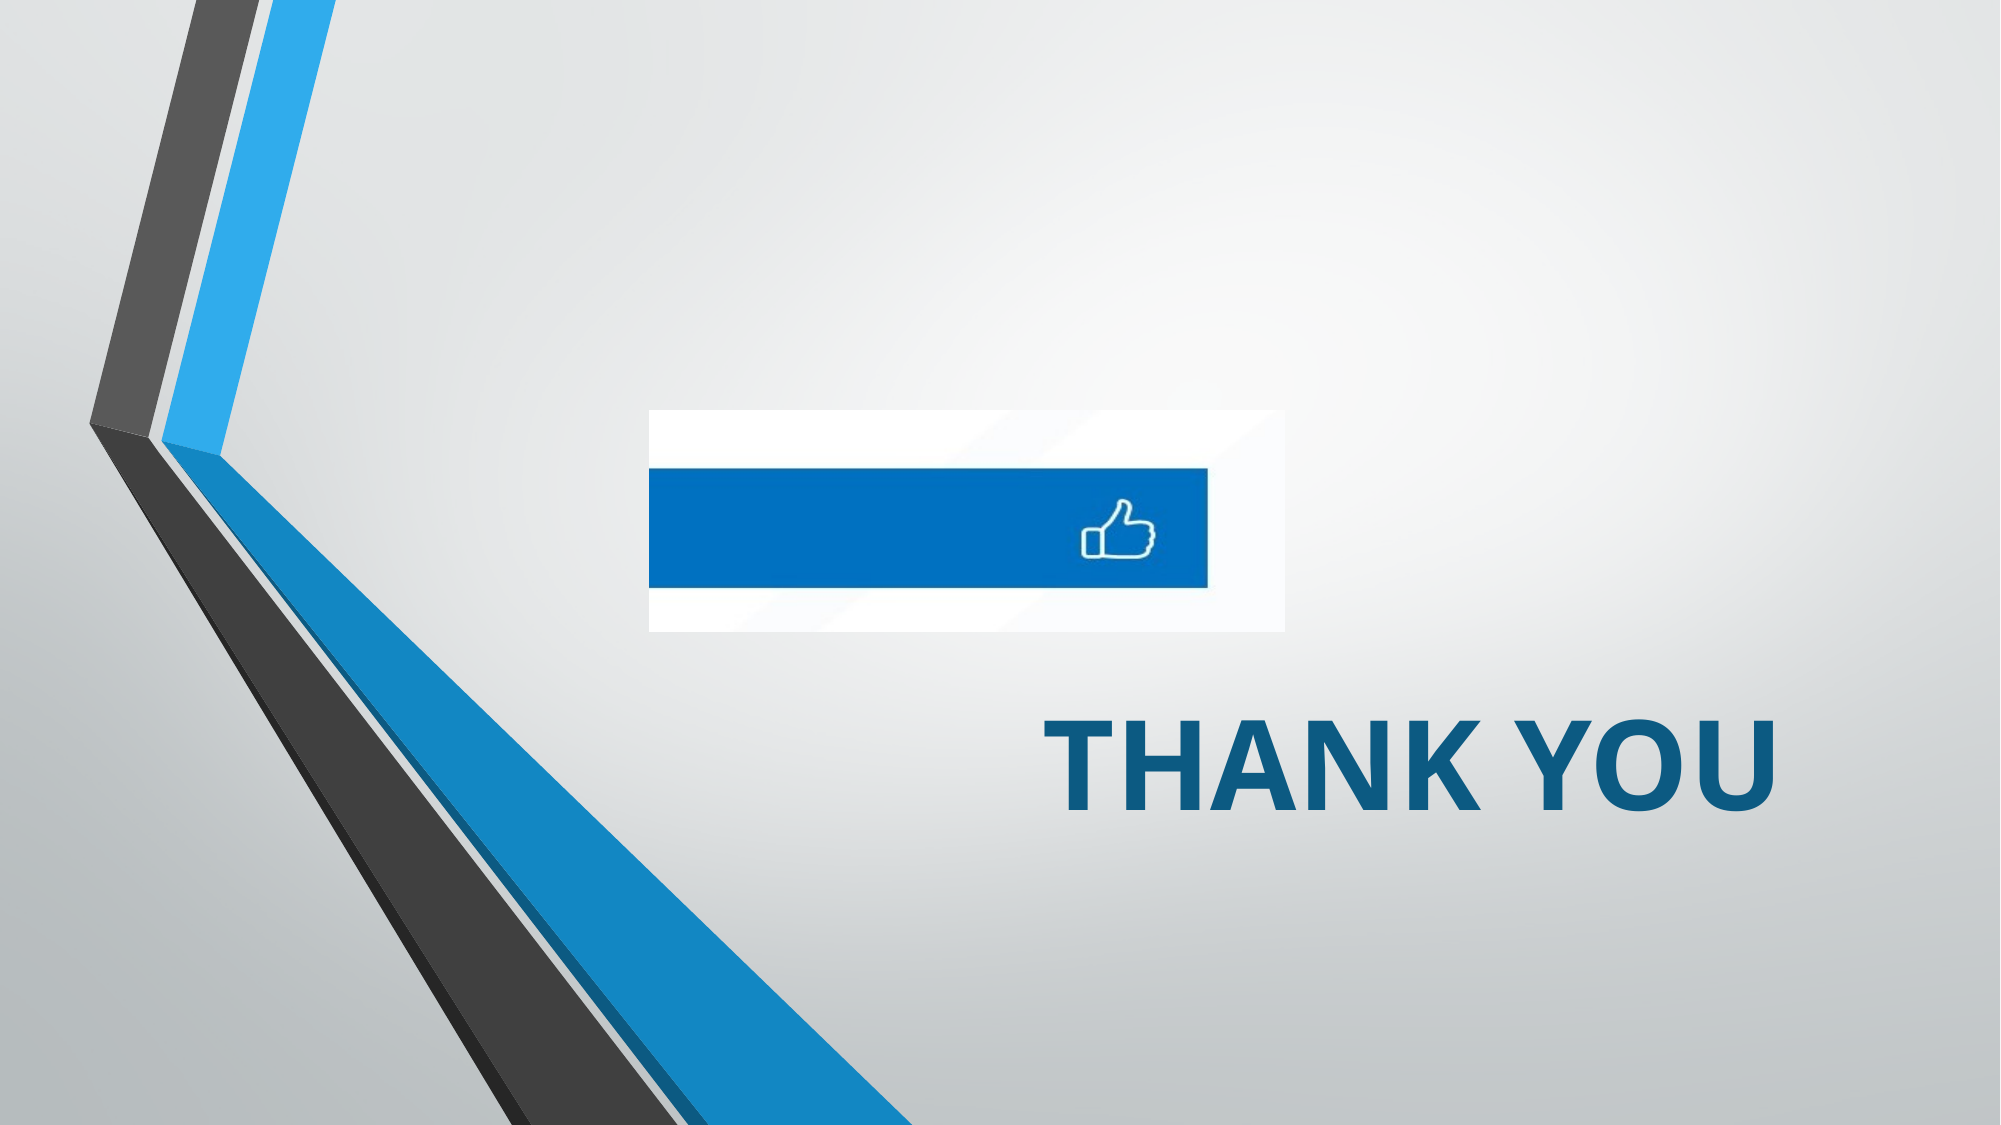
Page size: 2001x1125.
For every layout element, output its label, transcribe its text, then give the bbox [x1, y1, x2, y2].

picture [649, 409, 1285, 632]
title THANK YOU [1023, 604, 1869, 844]
